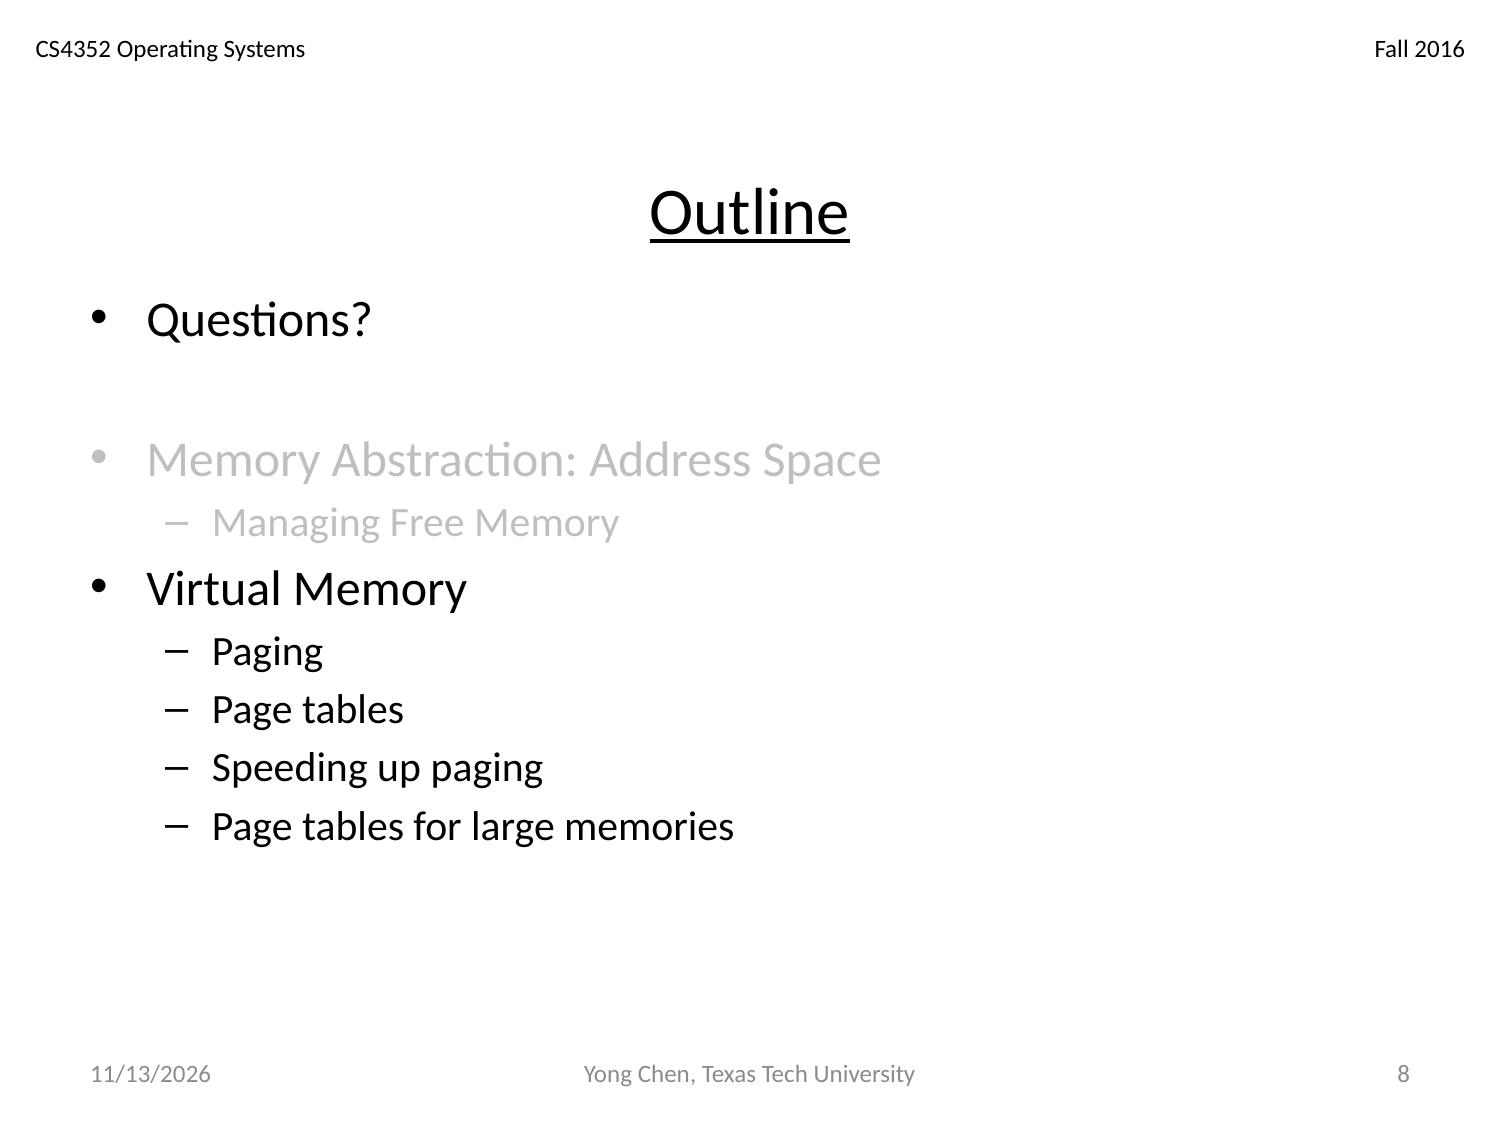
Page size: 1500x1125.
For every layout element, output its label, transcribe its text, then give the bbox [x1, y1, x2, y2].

slide_number 8 [1074, 1042, 1425, 1103]
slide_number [75, 1042, 425, 1103]
footer Yong Chen, Texas Tech University [512, 1042, 988, 1103]
list Questions? Memory Abstraction: Address Space Managing Free Memory Virtual Memory Paging Page tables Speeding up paging Page tables for large memories [75, 279, 1425, 1029]
title Outline [75, 160, 1425, 263]
